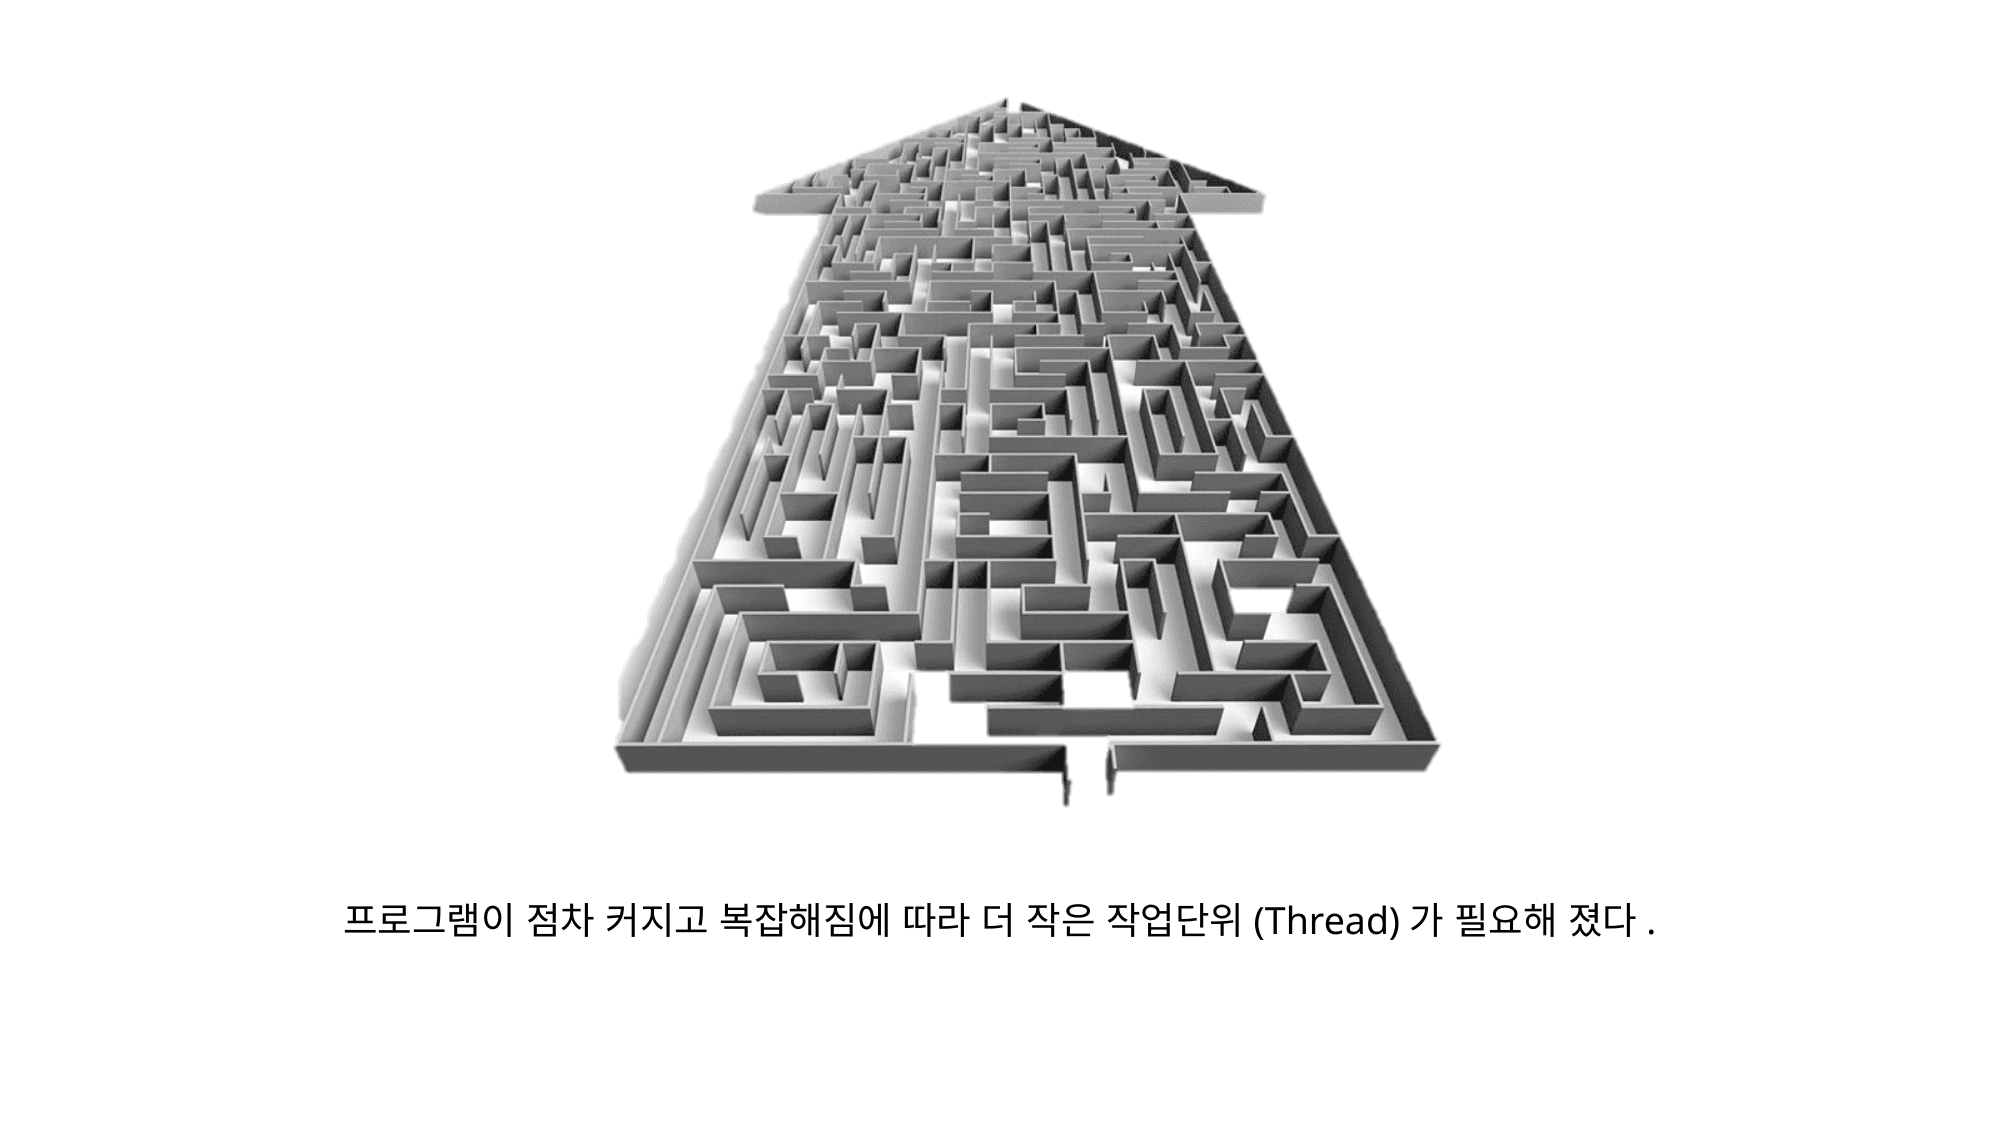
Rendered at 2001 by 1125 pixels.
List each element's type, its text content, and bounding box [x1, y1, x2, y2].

text_box 프로그램이 점차 커지고 복잡해짐에 따라 더 작은 작업단위(Thread)가 필요해 졌다. [328, 889, 437, 950]
picture [437, 0, 1563, 984]
text_box 프로그램이 점차 커지고 복잡해짐에 따라 더 작은 작업단위(Thread)가 필요해 졌다. [1563, 889, 1672, 950]
